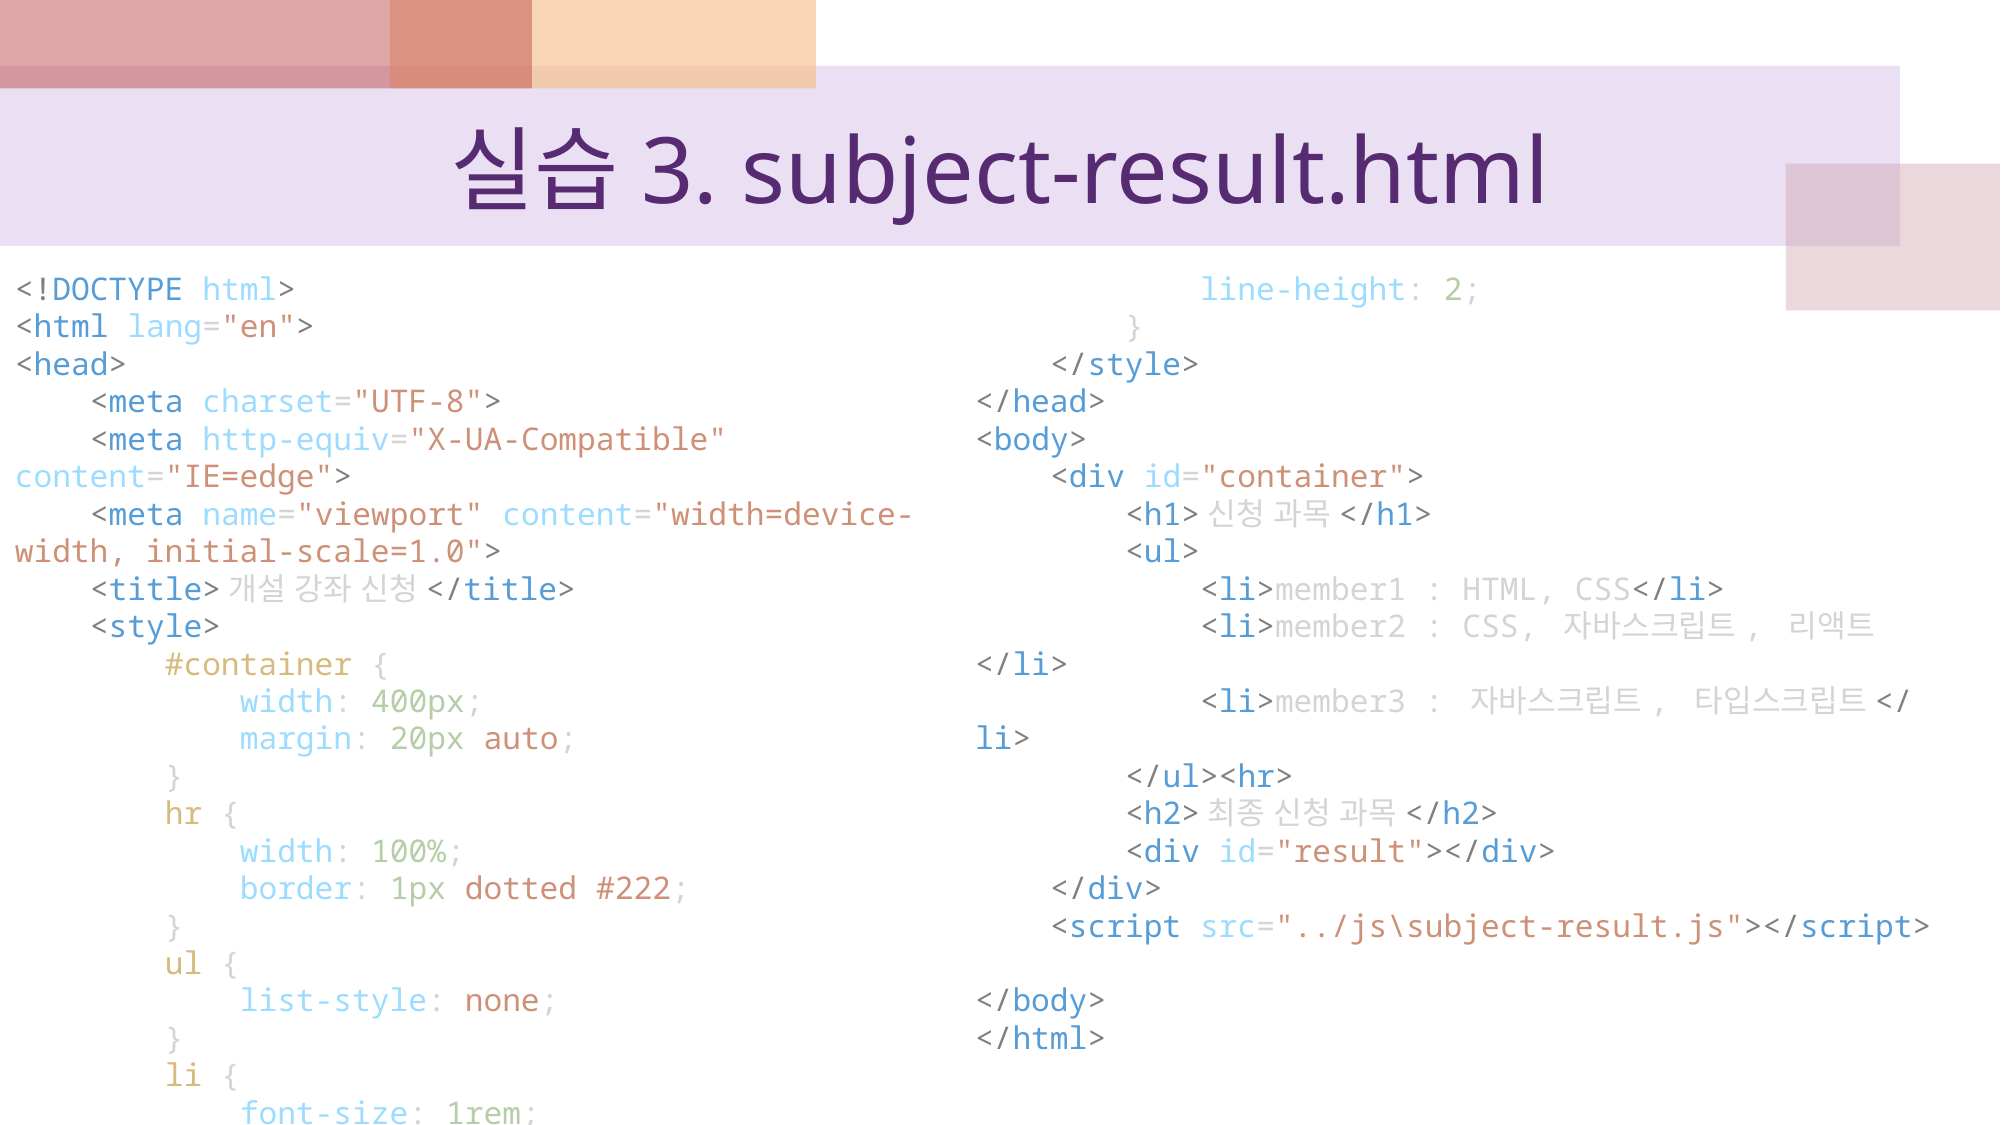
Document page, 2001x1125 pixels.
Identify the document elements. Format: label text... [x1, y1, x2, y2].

text_box <!DOCTYPE html> <html lang="en"> <head> <meta charset="UTF-8"> <meta http-equiv="X-UA-Compatible" content="IE=edge"> <meta name="viewport" content="width=device-width, initial-scale=1.0"> <title>개설 강좌 신청</title> <style> #container { width: 400px; margin: 20px auto; } hr { width: 100%; border: 1px dotted #222; } ul { list-style: none; } li { font-size: 1rem; line-height: 2; } </style> </head> <body> <div id="container"> <h1>신청 과목</h1> <ul> <li>member1 : HTML, CSS</li> <li>member2 : CSS, 자바스크립트, 리액트</li> <li>member3 : 자바스크립트, 타입스크립트</li> </ul><hr> <h2>최종 신청 과목</h2> <div id="result"></div> </div> <script src="../js\subject-result.js"></script> </body> </html> [0, 261, 1950, 1125]
title 실습3. subject-result.html [99, 88, 1900, 246]
